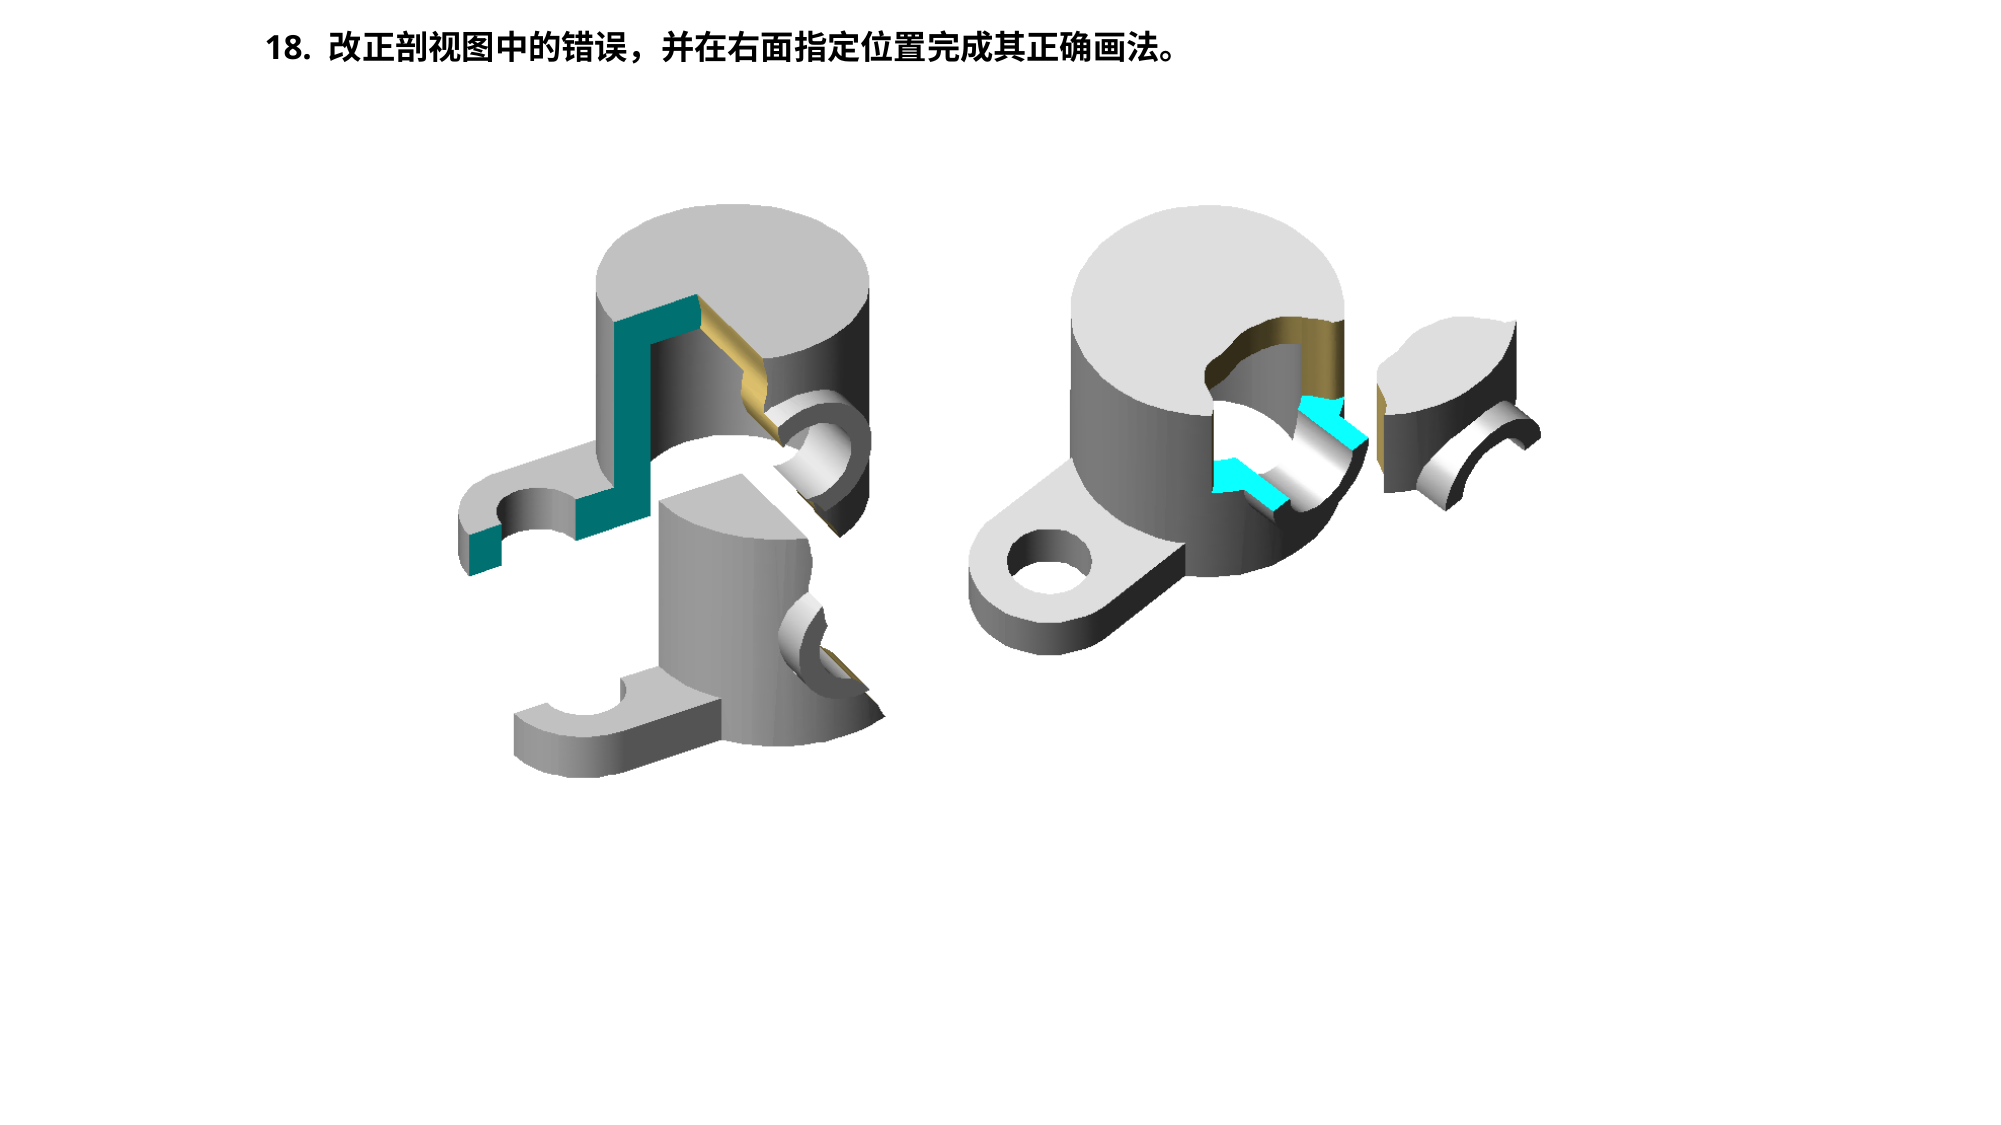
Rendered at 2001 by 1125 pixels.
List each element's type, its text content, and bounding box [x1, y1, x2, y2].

text_box 18. 改正剖视图中的错误，并在右面指定位置完成其正确画法。 [249, 18, 1750, 74]
picture [451, 195, 1549, 789]
